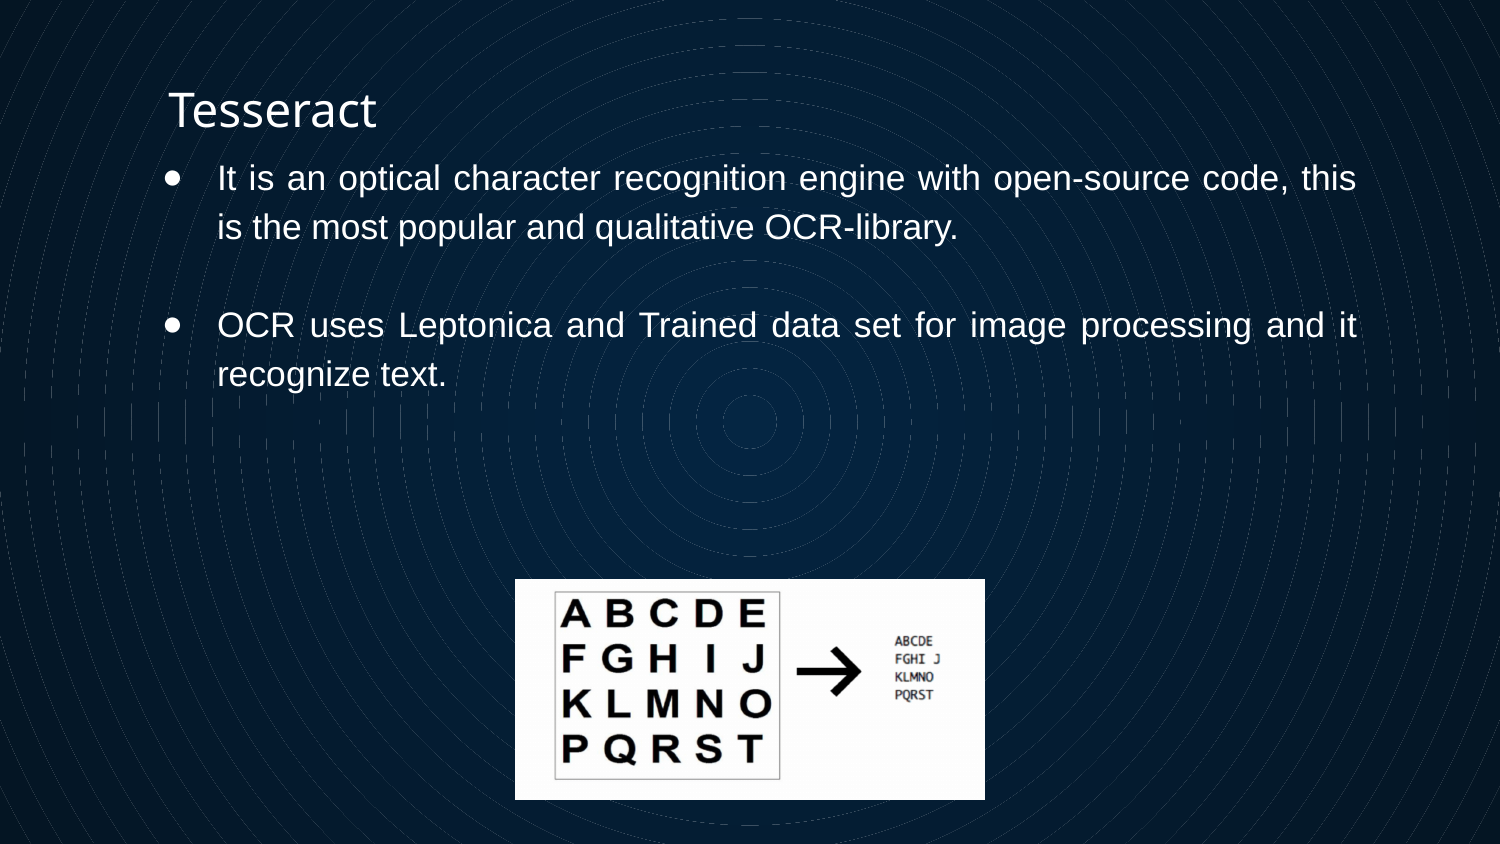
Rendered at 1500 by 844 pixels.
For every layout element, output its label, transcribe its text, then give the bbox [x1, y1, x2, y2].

picture [514, 579, 986, 800]
text_box Tesseract [153, 64, 574, 152]
text_box It is an optical character recognition engine with open-source code, this is the most popular and qualitative OCR-library. OCR uses Leptonica and Trained data set for image processing and it recognize text. [127, 133, 1373, 457]
